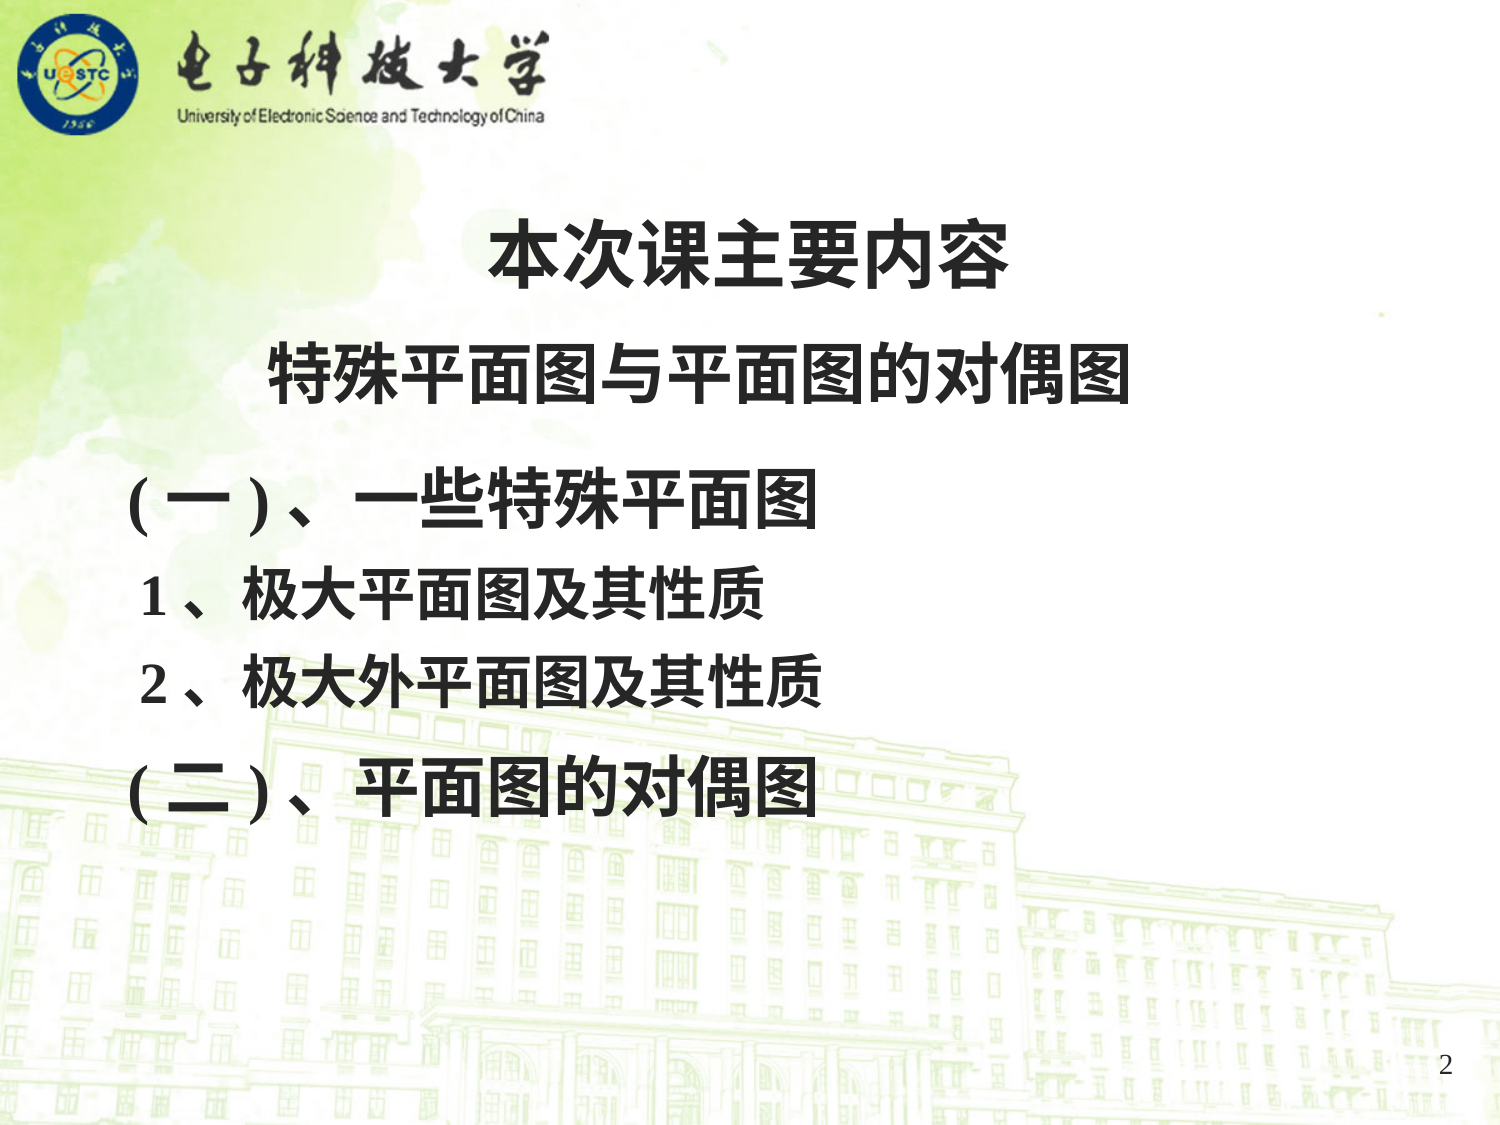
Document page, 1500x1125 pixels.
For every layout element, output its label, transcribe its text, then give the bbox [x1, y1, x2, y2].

text_box 1、极大平面图及其性质 [62, 549, 1400, 635]
picture [0, 0, 1500, 1125]
slide_number 2 [1156, 1025, 1469, 1100]
text_box (一)、一些特殊平面图 [112, 449, 1213, 545]
text_box 2、极大外平面图及其性质 [62, 637, 1400, 723]
text_box (二)、平面图的对偶图 [112, 737, 1213, 833]
text_box 特殊平面图与平面图的对偶图 [137, 324, 1263, 420]
text_box 本次课主要内容 [112, 199, 1350, 305]
